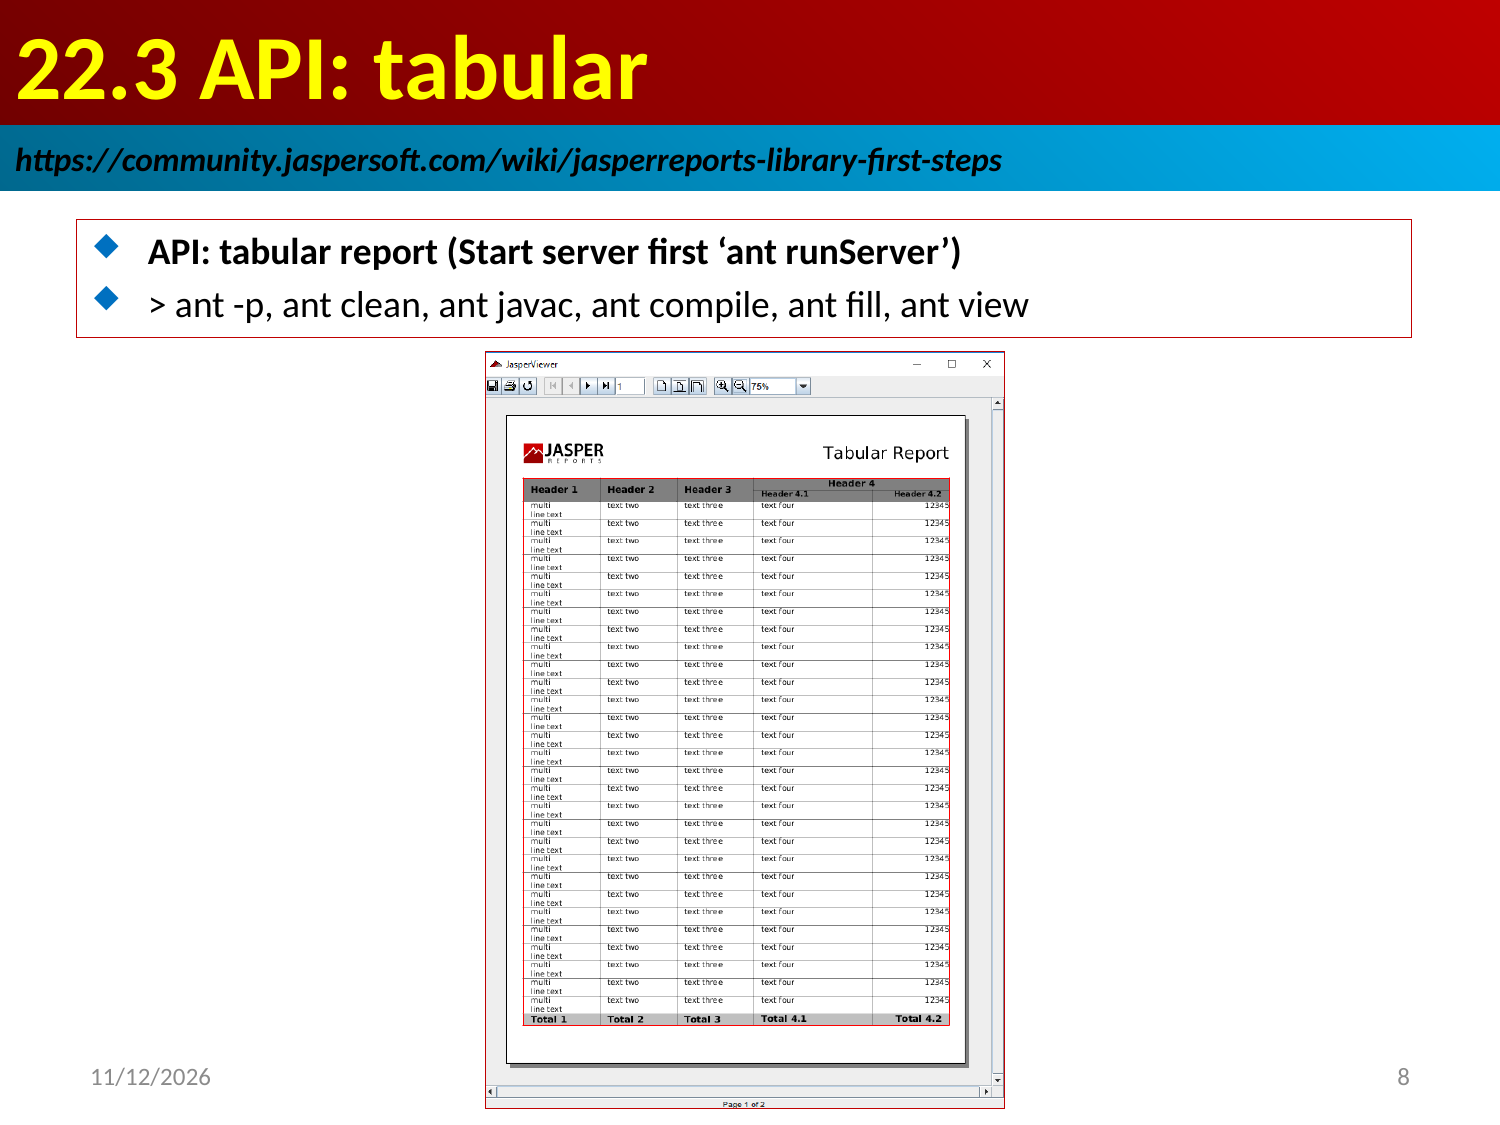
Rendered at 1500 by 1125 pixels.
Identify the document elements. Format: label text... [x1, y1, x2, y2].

title 22.3 API: tabular [0, 0, 1500, 125]
picture [484, 350, 1006, 1110]
subtitle API: tabular report (Start server first ‘ant runServer’) > ant -p, ant clean, ant javac, ant compile, ant fill, ant view [76, 219, 1412, 338]
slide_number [75, 1042, 425, 1109]
text_box https://community.jaspersoft.com/wiki/jasperreports-library-first-steps [0, 125, 1500, 191]
slide_number 8 [1074, 1042, 1425, 1109]
